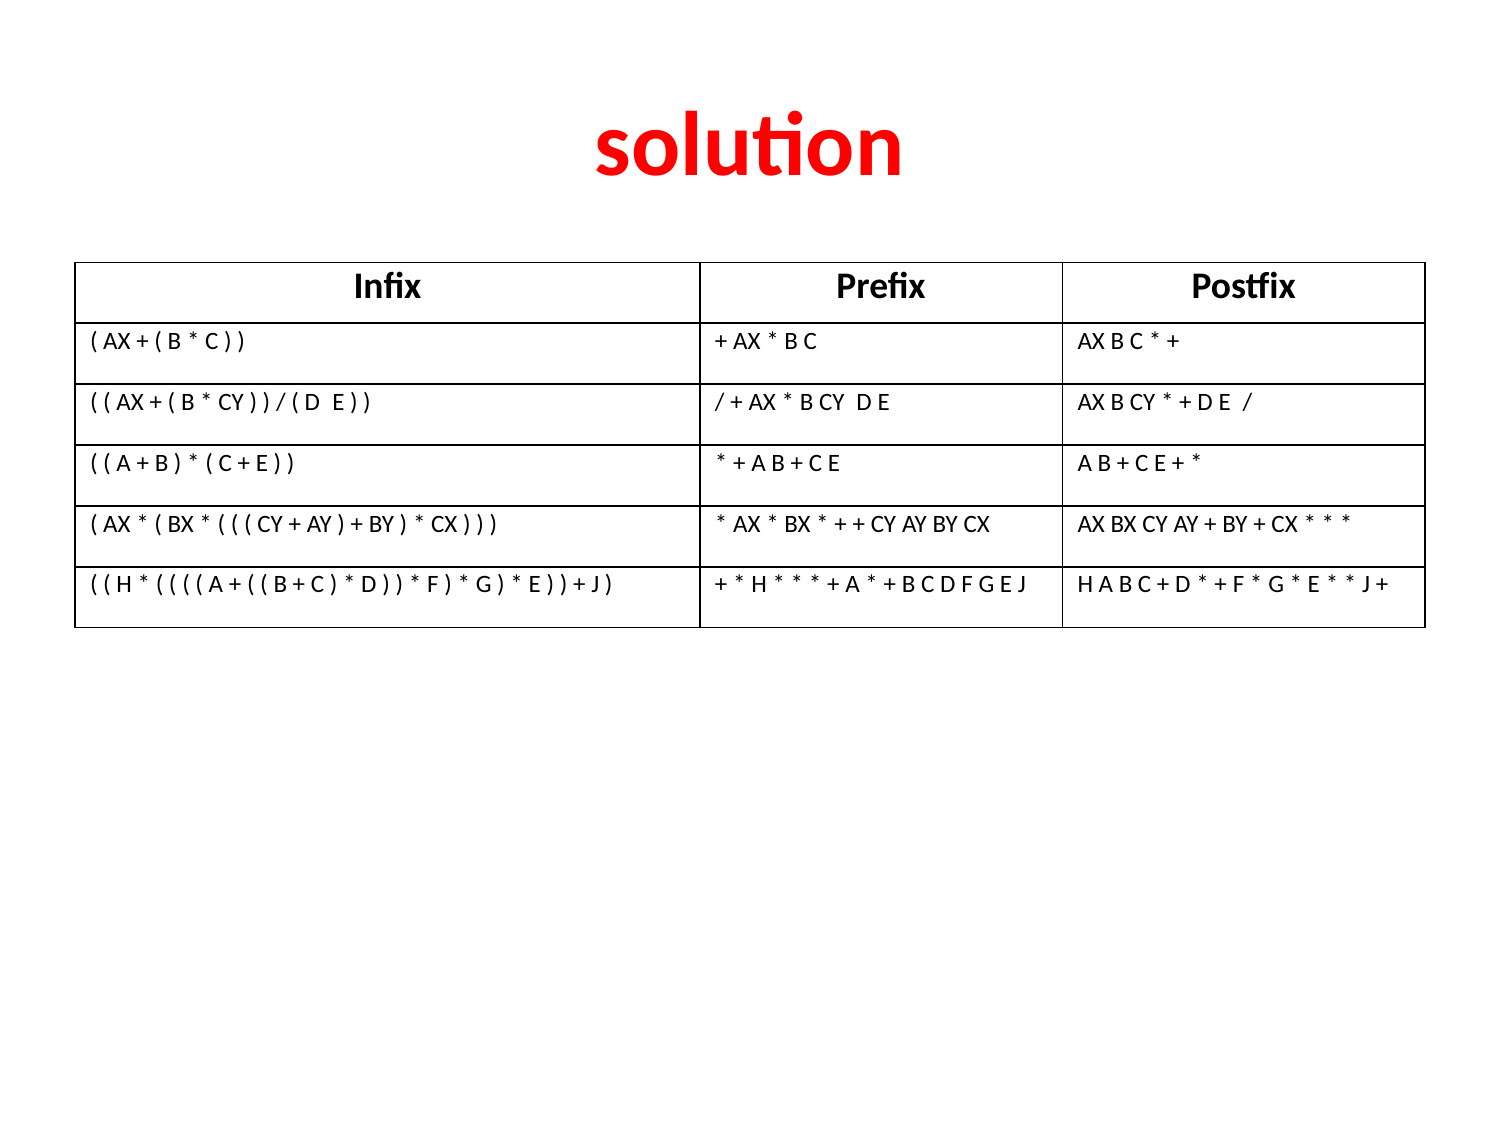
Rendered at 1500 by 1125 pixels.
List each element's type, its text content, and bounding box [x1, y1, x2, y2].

table_cell * + A B + C E [701, 446, 1062, 505]
table_cell H A B C + D * + F * G * E * * J + [1063, 568, 1424, 627]
table_cell ( AX + ( B * C ) ) [76, 324, 699, 383]
table_cell + * H * * * + A * + B C D F G E J [701, 568, 1062, 627]
table_header Postfix [1063, 263, 1424, 322]
table_cell AX B CY * + D E ­ / [1063, 385, 1424, 444]
table_cell * AX * BX * + + CY AY BY CX [701, 507, 1062, 566]
table_cell AX B C * + [1063, 324, 1424, 383]
table_cell ( AX * ( BX * ( ( ( CY + AY ) + BY ) * CX ) ) ) [76, 507, 699, 566]
table_cell ( ( A + B ) * ( C + E ) ) [76, 446, 699, 505]
table_cell ( ( H * ( ( ( ( A + ( ( B + C ) * D ) ) * F ) * G ) * E ) ) + J ) [76, 568, 699, 627]
table_header Prefix [701, 263, 1062, 322]
table_cell / + AX * B CY ­ D E [701, 385, 1062, 444]
title solution [75, 45, 1425, 233]
table_cell + AX * B C [701, 324, 1062, 383]
table_cell ( ( AX + ( B * CY ) ) / ( D ­ E ) ) [76, 385, 699, 444]
table_cell AX BX CY AY + BY + CX * * * [1063, 507, 1424, 566]
table_header Infix [76, 263, 699, 322]
table_cell A B + C E + * [1063, 446, 1424, 505]
